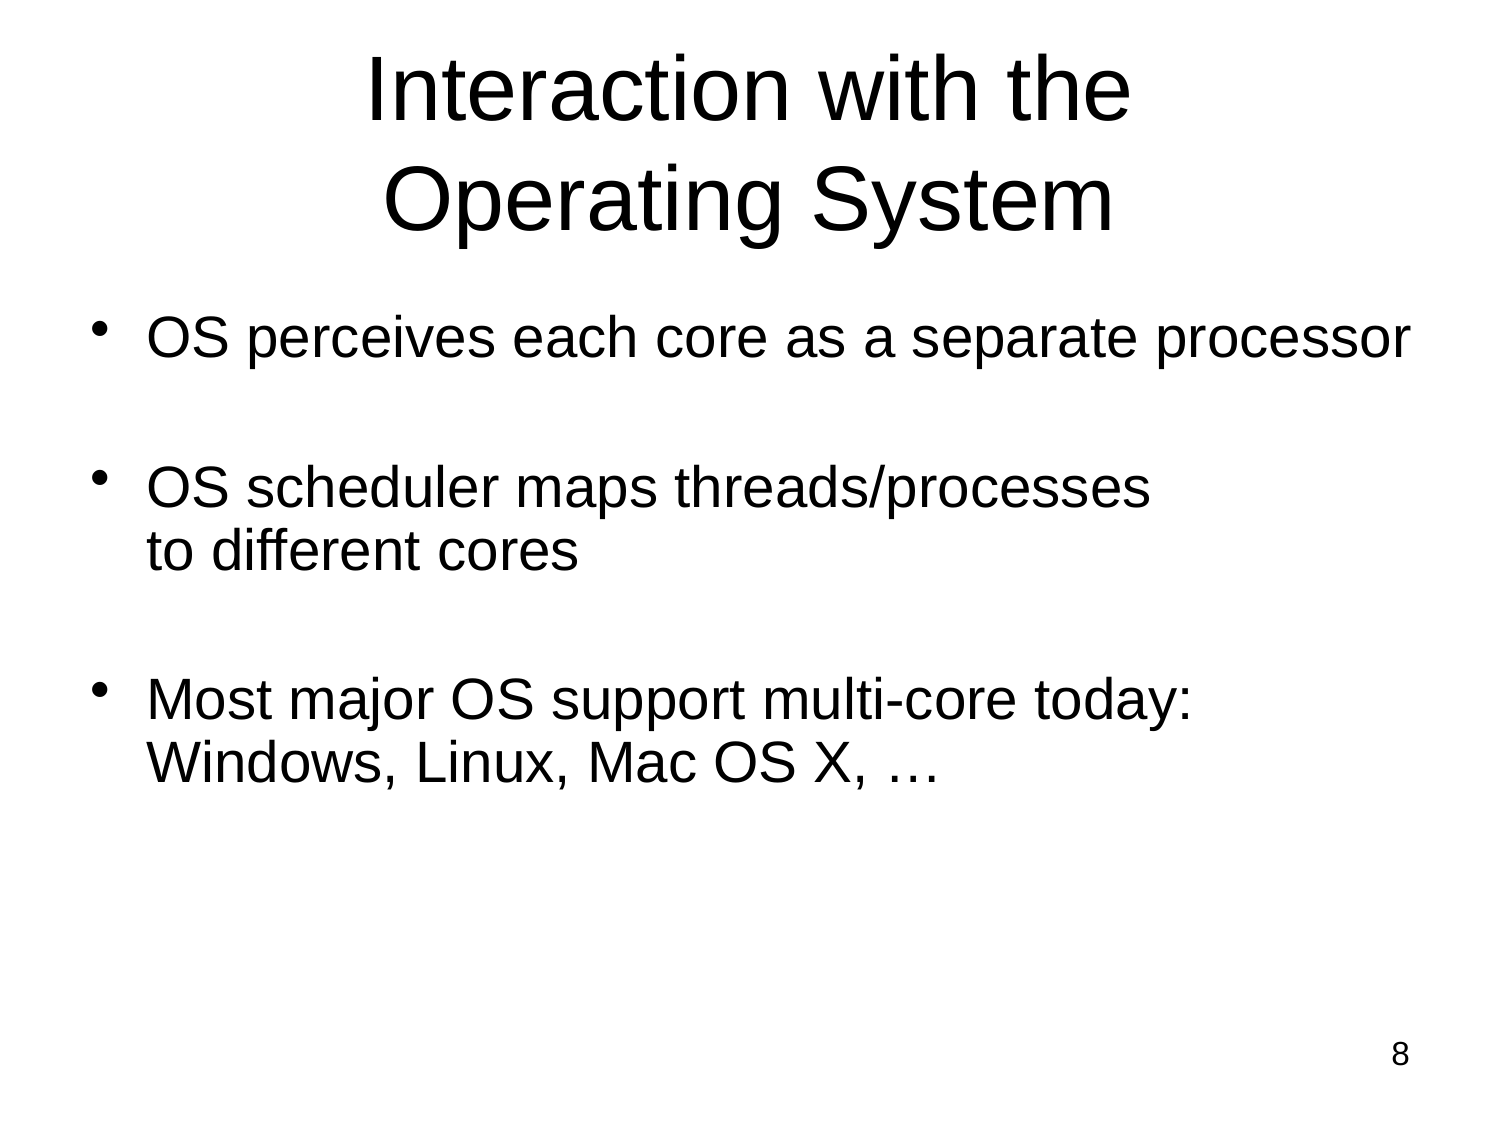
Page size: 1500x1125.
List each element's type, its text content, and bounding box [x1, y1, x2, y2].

slide_number 8 [1074, 1043, 1425, 1103]
title Interaction with the Operating System [75, 45, 1425, 233]
list OS perceives each core as a separate processor OS scheduler maps threads/processes to different cores Most major OS support multi-core today: Windows, Linux, Mac OS X, … [75, 299, 1463, 1043]
